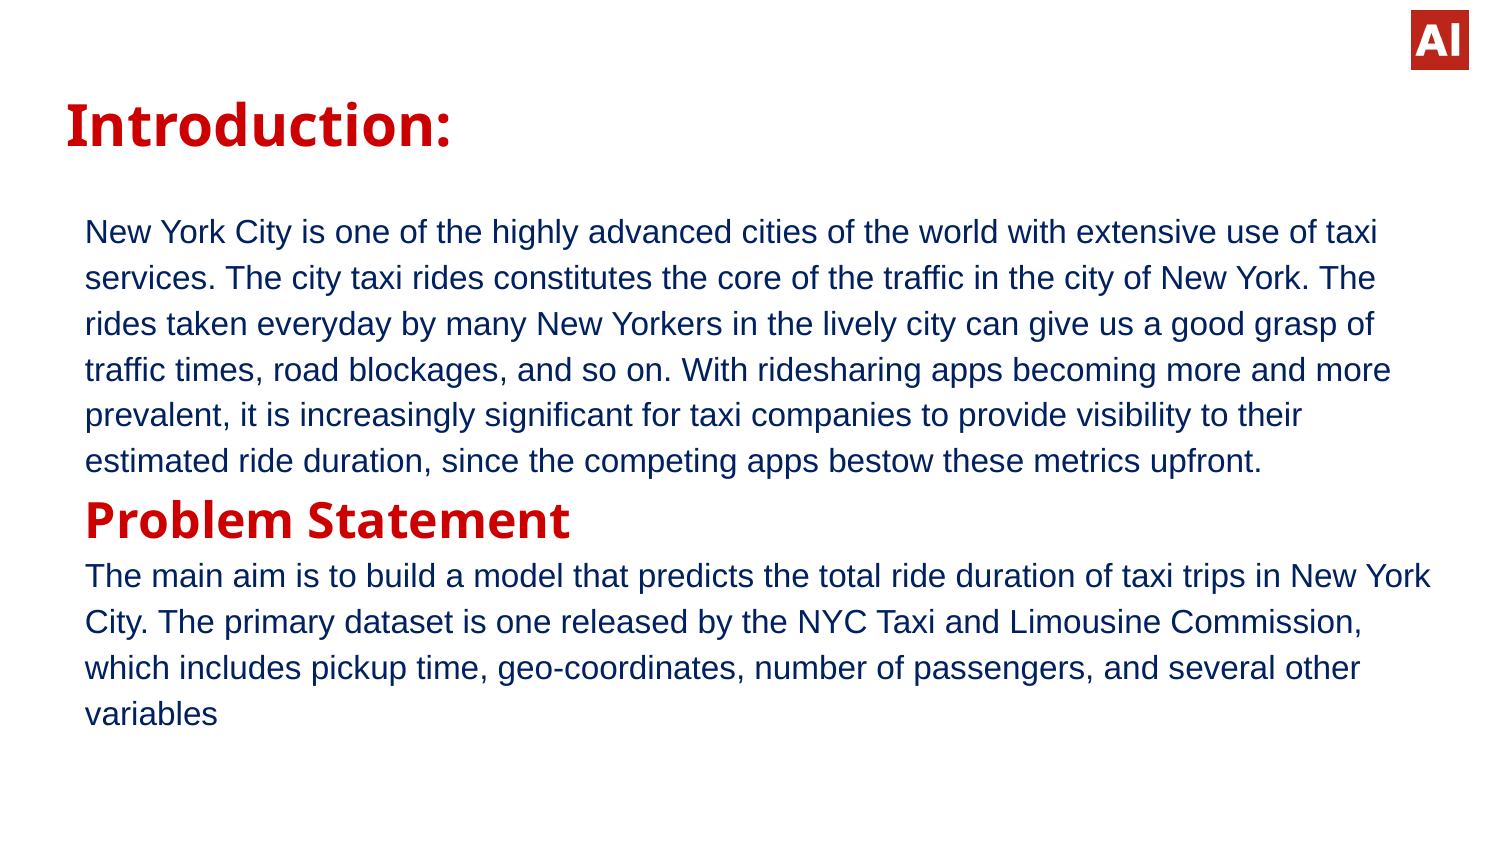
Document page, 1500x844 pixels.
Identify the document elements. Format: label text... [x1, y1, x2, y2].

picture [1411, 10, 1469, 70]
list New York City is one of the highly advanced cities of the world with extensive use of taxi services. The city taxi rides constitutes the core of the traffic in the city of New York. The rides taken everyday by many New Yorkers in the lively city can give us a good grasp of traffic times, road blockages, and so on. With ridesharing apps becoming more and more prevalent, it is increasingly significant for taxi companies to provide visibility to their estimated ride duration, since the competing apps bestow these metrics upfront. Problem Statement The main aim is to build a model that predicts the total ride duration of taxi trips in New York City. The primary dataset is one released by the NYC Taxi and Limousine Commission, which includes pickup time, geo-coordinates, number of passengers, and several other variables. [51, 189, 1449, 750]
title Introduction: [51, 72, 1449, 167]
